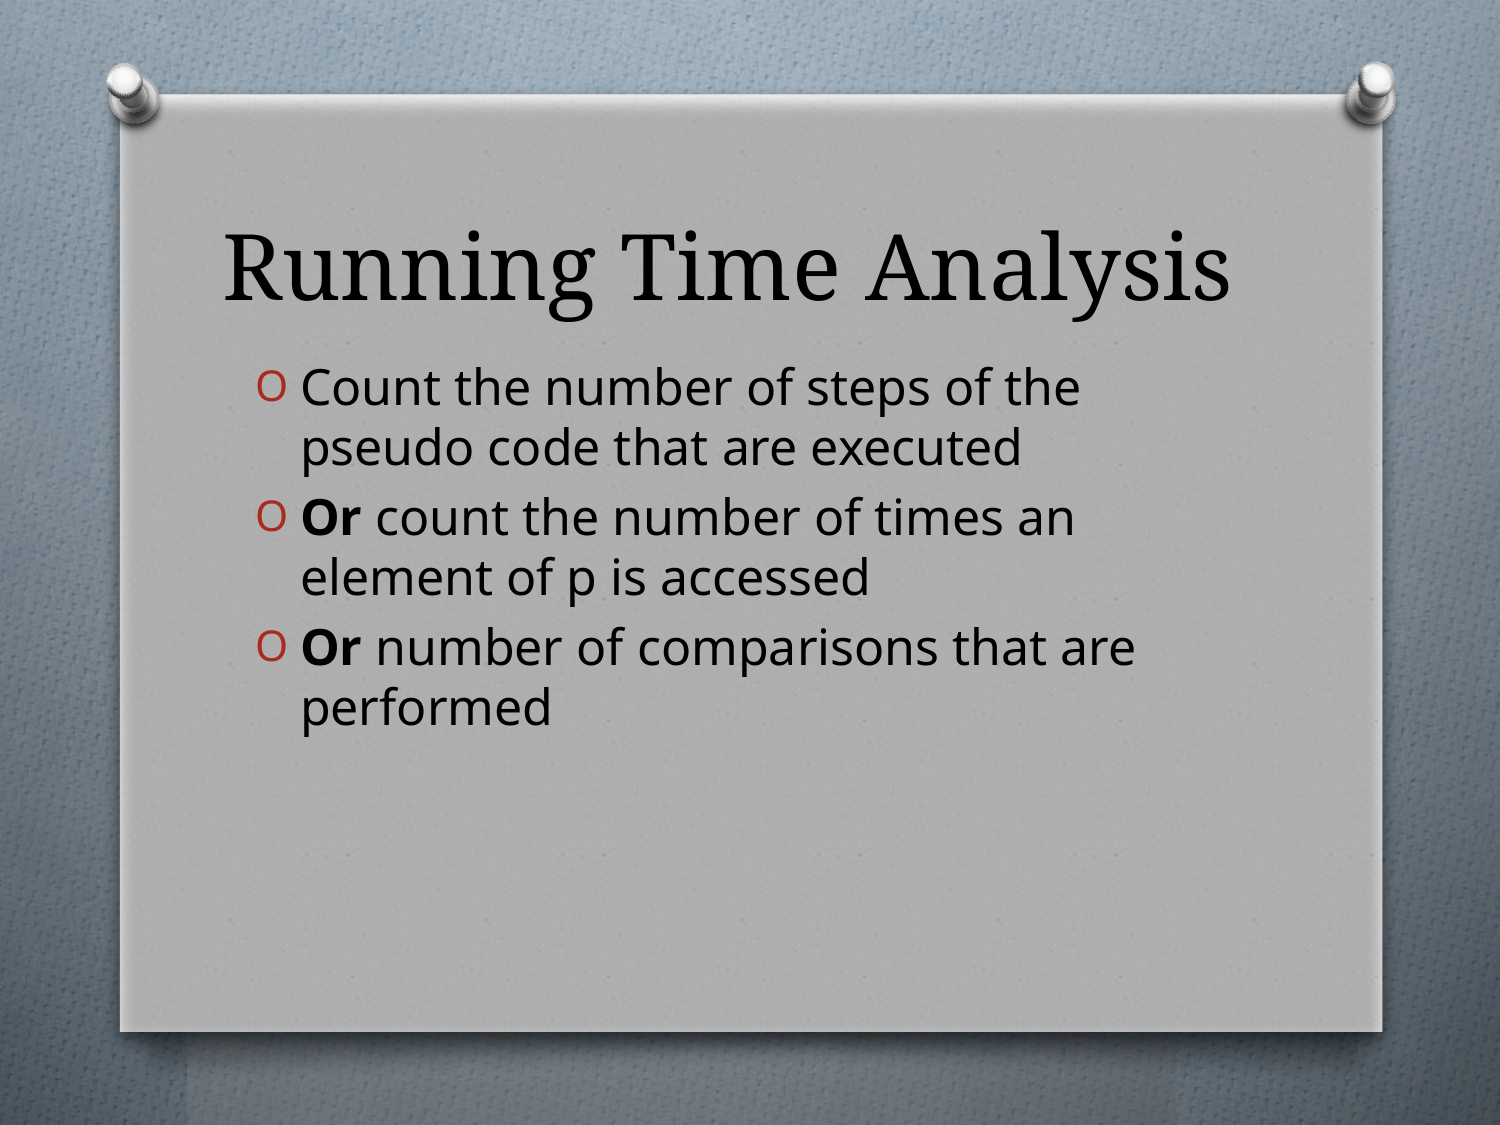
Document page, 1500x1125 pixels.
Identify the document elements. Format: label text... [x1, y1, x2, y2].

title Running Time Analysis [207, 165, 1350, 363]
list Count the number of steps of the pseudo code that are executed Or count the number of times an element of p is accessed Or number of comparisons that are performed [240, 347, 1257, 939]
picture [75, 29, 198, 153]
picture [1317, 35, 1439, 156]
